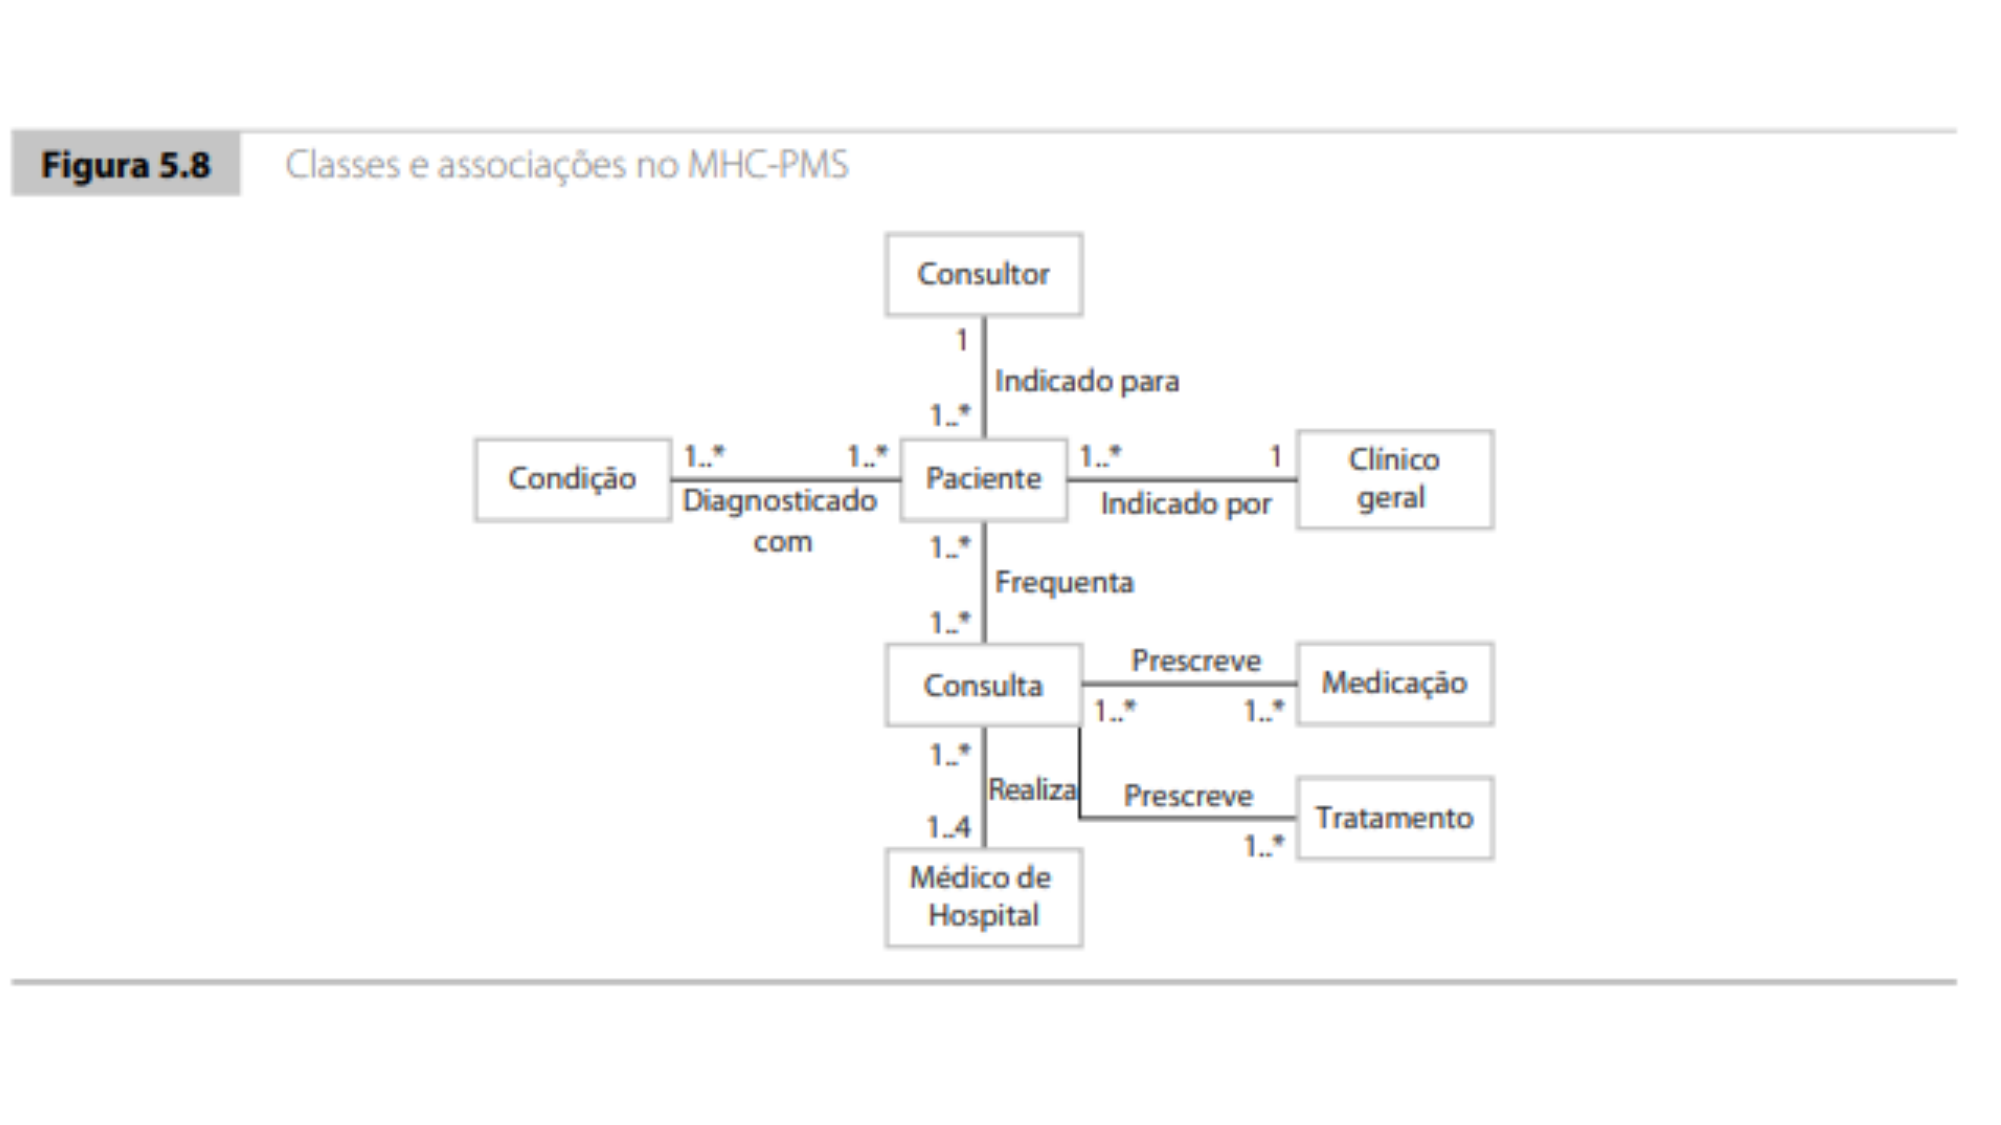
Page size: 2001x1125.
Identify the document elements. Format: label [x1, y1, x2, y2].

picture [0, 122, 1999, 999]
